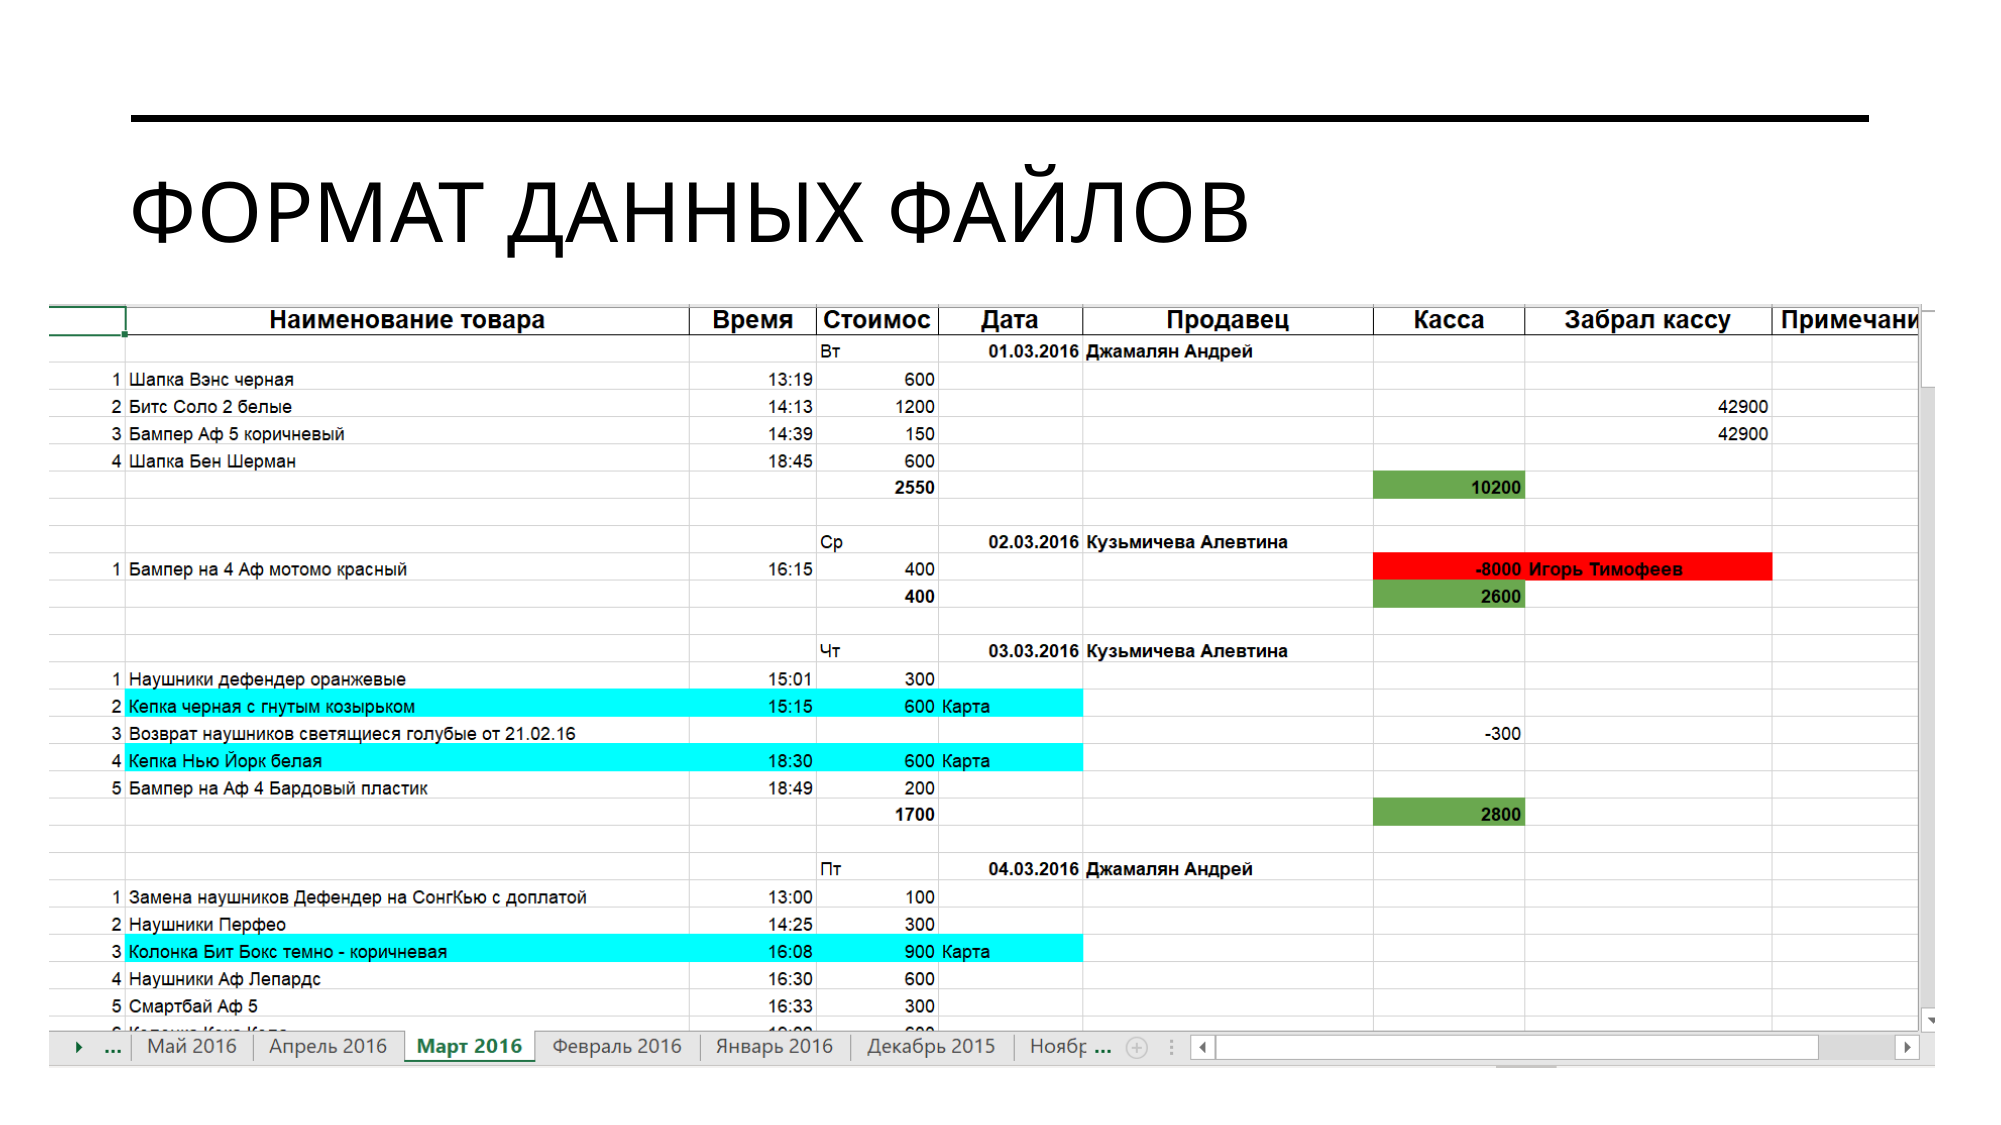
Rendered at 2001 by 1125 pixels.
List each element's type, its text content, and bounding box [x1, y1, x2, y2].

title Формат данных файлов [114, 151, 1869, 304]
picture [49, 304, 1935, 1068]
